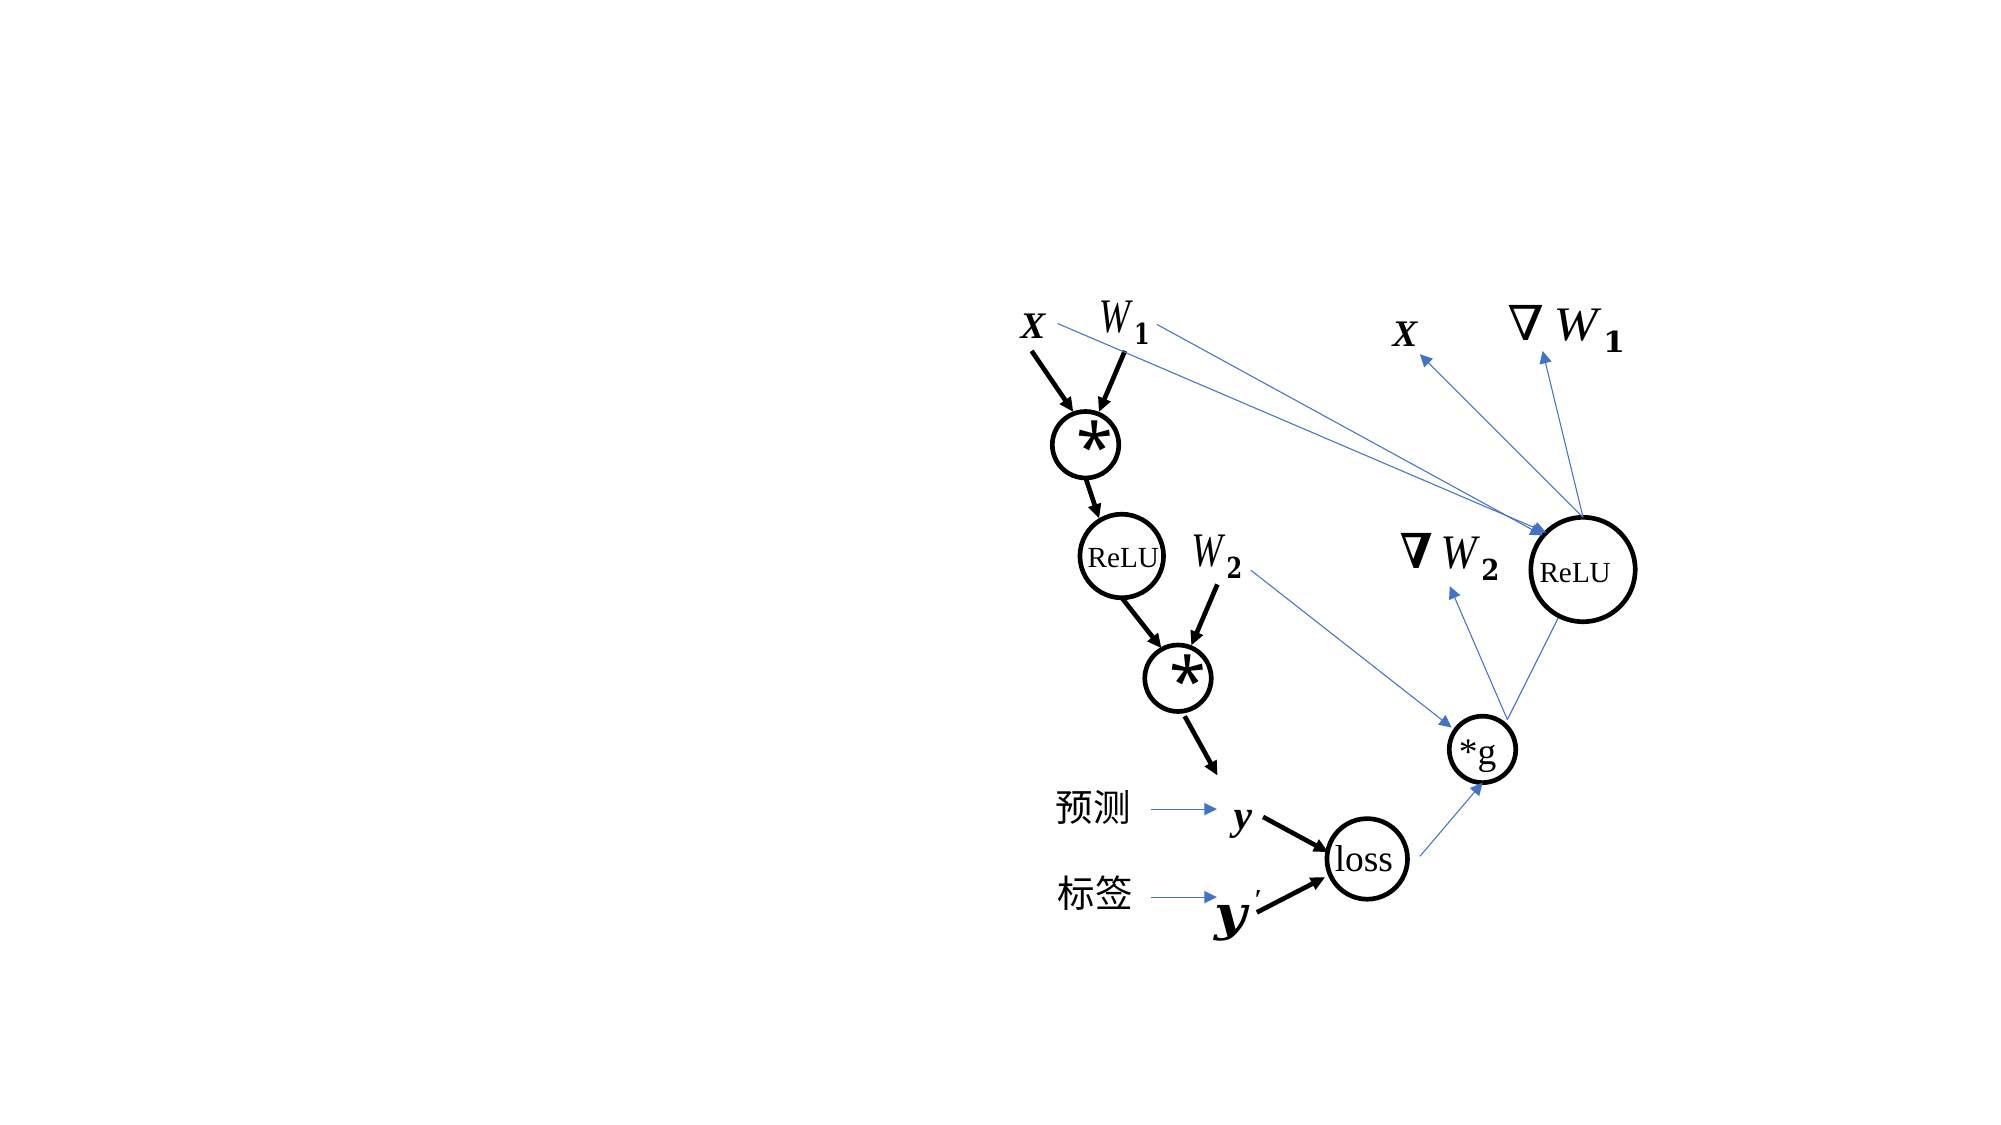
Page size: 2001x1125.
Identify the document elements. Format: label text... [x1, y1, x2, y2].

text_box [1191, 584, 1218, 646]
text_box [1057, 323, 1547, 533]
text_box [1419, 354, 1542, 518]
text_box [1542, 350, 1584, 518]
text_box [1250, 570, 1452, 728]
text_box y [1218, 780, 1271, 845]
text_box * [1143, 643, 1213, 713]
text_box X [1005, 293, 1058, 354]
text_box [1184, 716, 1218, 776]
text_box 标签 [1042, 862, 1182, 923]
text_box [1467, 780, 1498, 784]
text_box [1263, 816, 1328, 852]
text_box 预测 [1041, 776, 1181, 837]
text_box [1072, 533, 1251, 598]
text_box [1449, 586, 1508, 720]
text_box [1507, 602, 1566, 720]
text_box [1342, 817, 1393, 826]
text_box *g [1444, 719, 1571, 780]
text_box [1156, 324, 1543, 536]
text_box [1524, 517, 1702, 622]
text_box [1121, 597, 1162, 648]
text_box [1256, 877, 1325, 913]
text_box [1419, 782, 1483, 857]
text_box * [1051, 425, 1057, 464]
text_box [1336, 887, 1398, 901]
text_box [1031, 350, 1057, 412]
text_box loss [1320, 826, 1420, 887]
